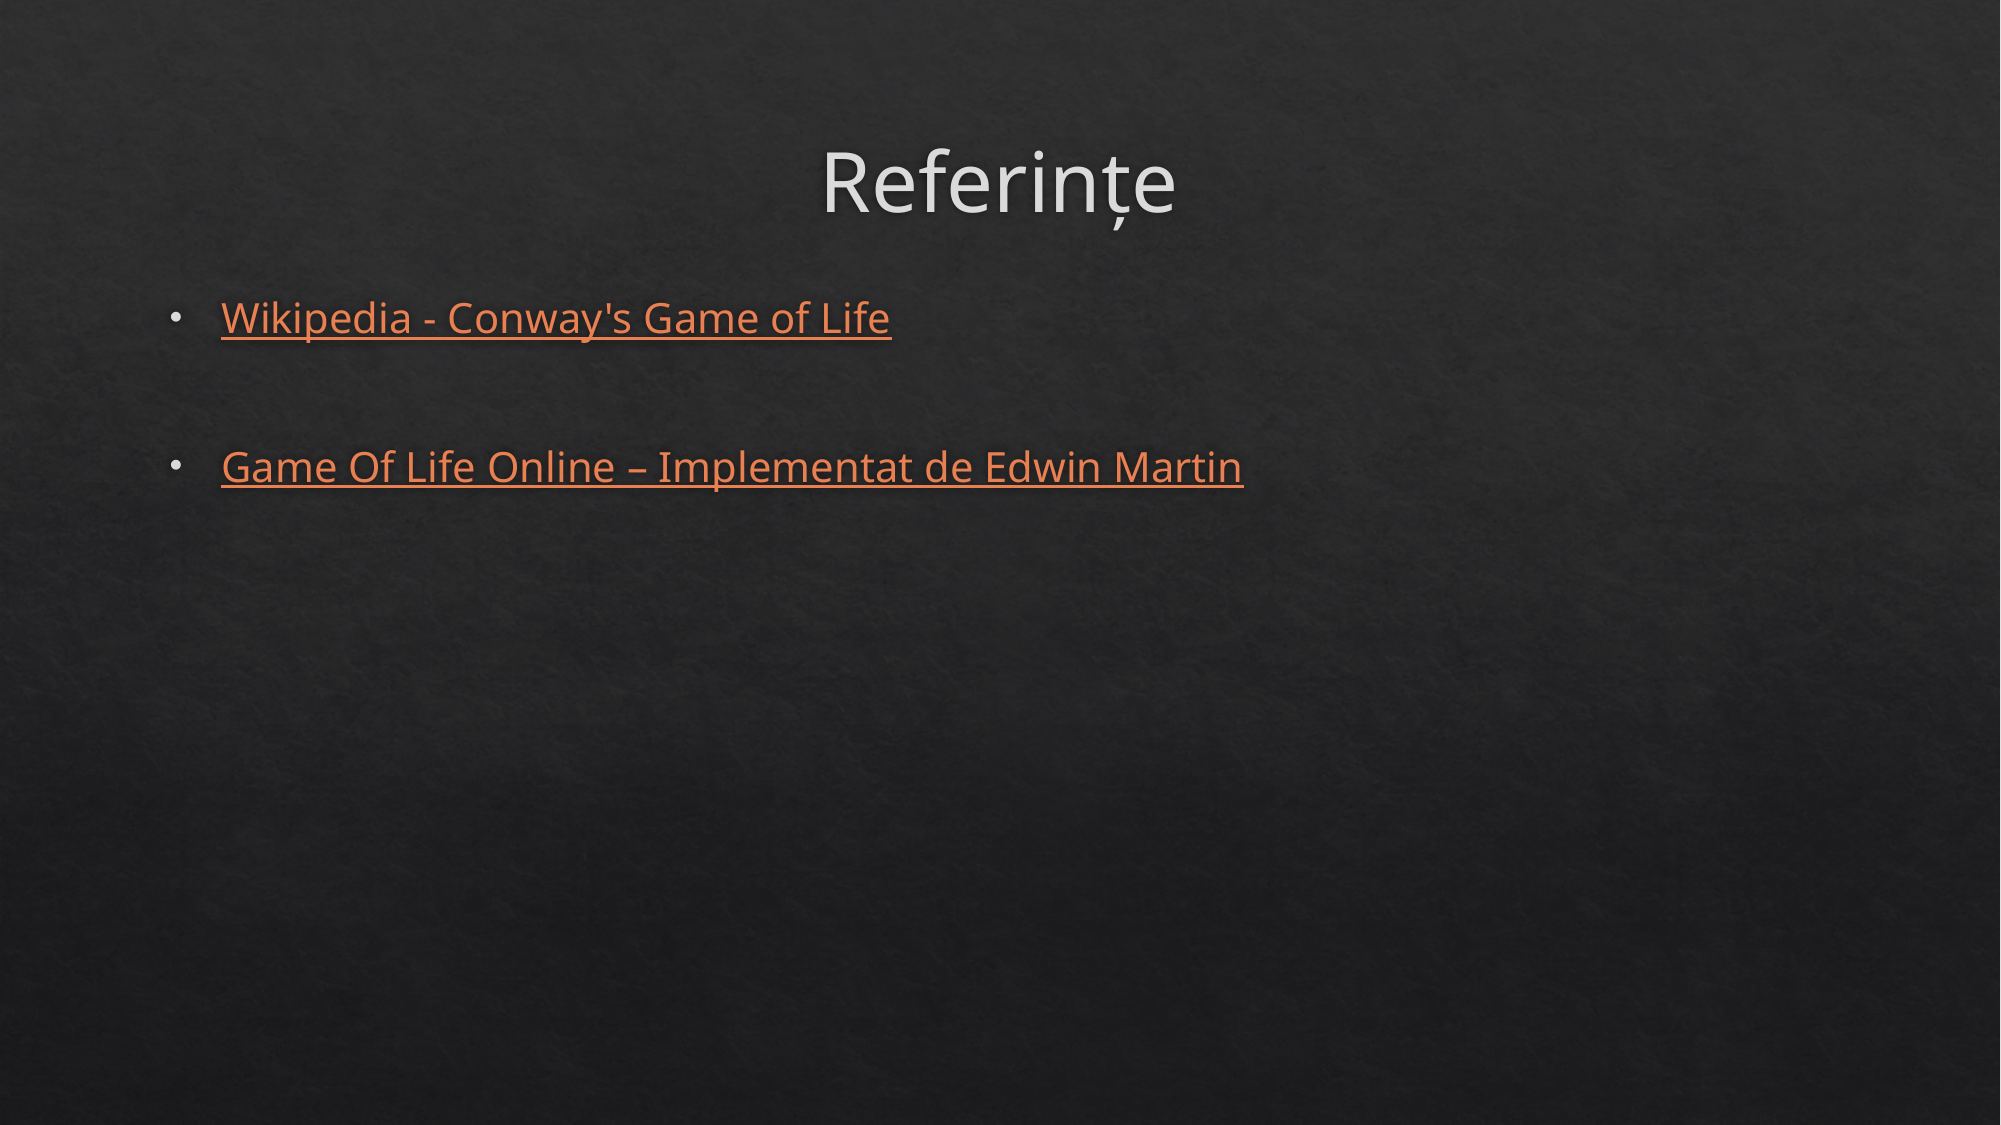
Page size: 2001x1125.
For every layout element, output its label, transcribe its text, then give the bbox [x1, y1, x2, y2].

list Wikipedia - Conway's Game of Life Game Of Life Online – Implementat de Edwin Martin [149, 284, 1849, 950]
title Referințe [149, 99, 1849, 260]
